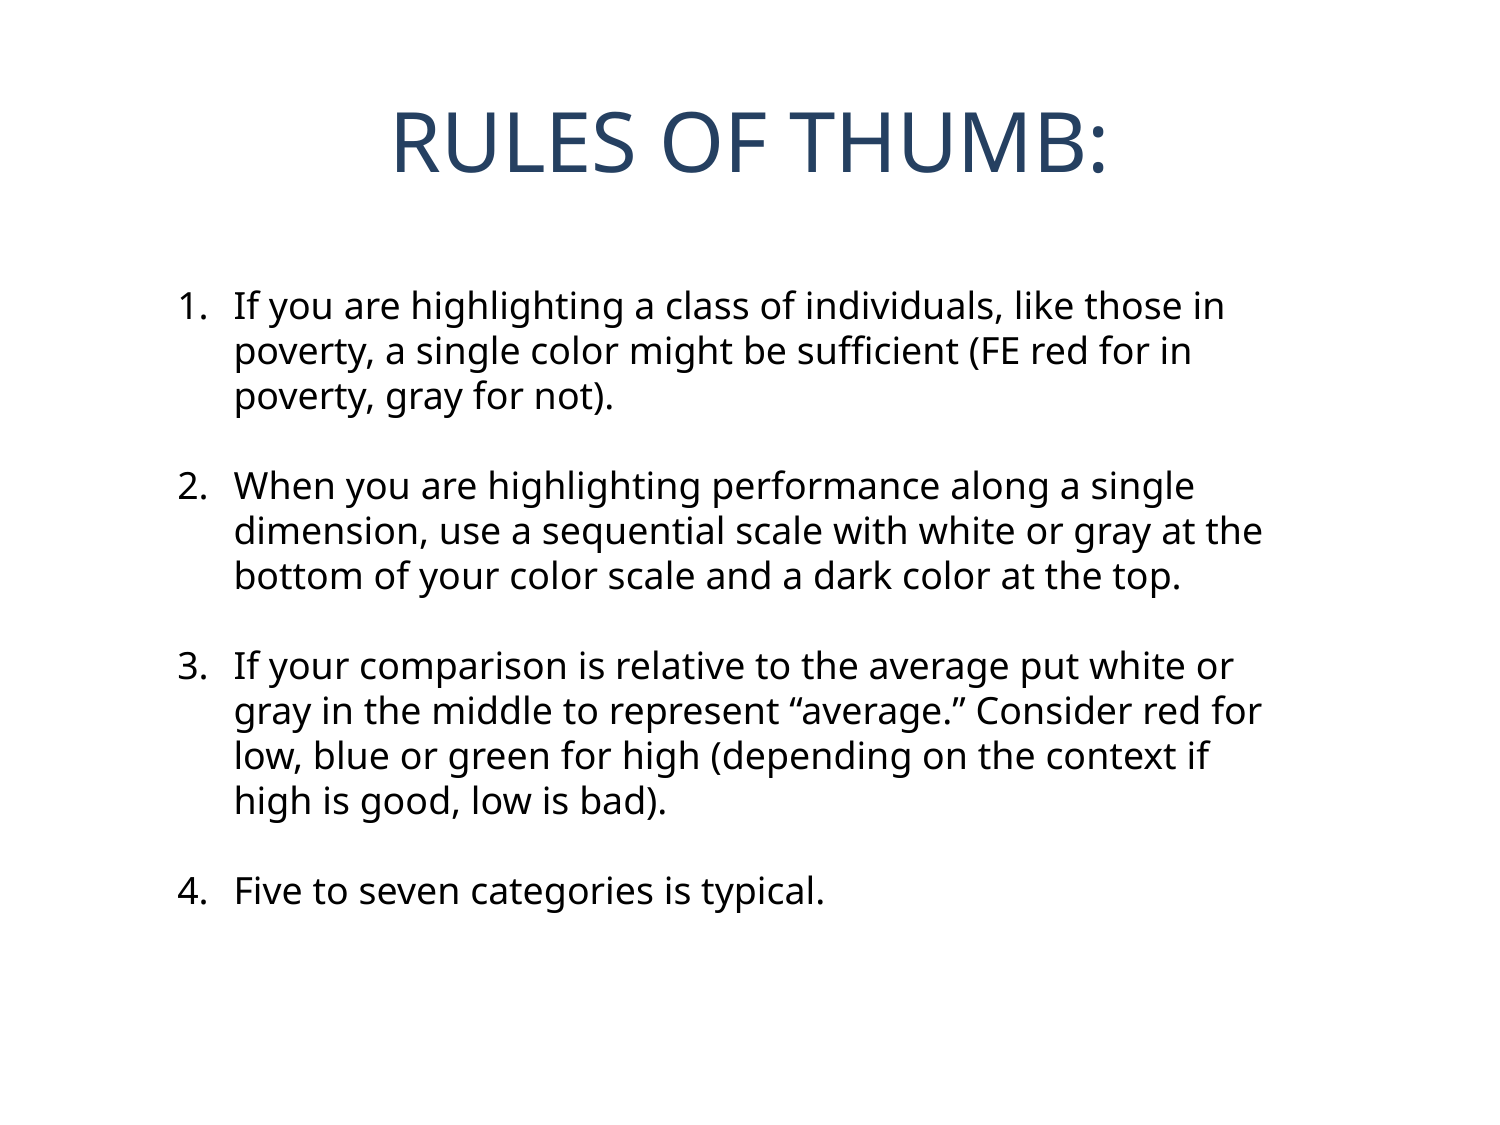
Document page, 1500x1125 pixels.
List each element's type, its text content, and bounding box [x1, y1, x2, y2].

text_box If you are highlighting a class of individuals, like those in poverty, a single color might be sufficient (FE red for in poverty, gray for not). When you are highlighting performance along a single dimension, use a sequential scale with white or gray at the bottom of your color scale and a dark color at the top. If your comparison is relative to the average put white or gray in the middle to represent “average.” Consider red for low, blue or green for high (depending on the context if high is good, low is bad). Five to seven categories is typical. [162, 274, 1300, 1010]
title Rules of Thumb: [75, 45, 1425, 233]
